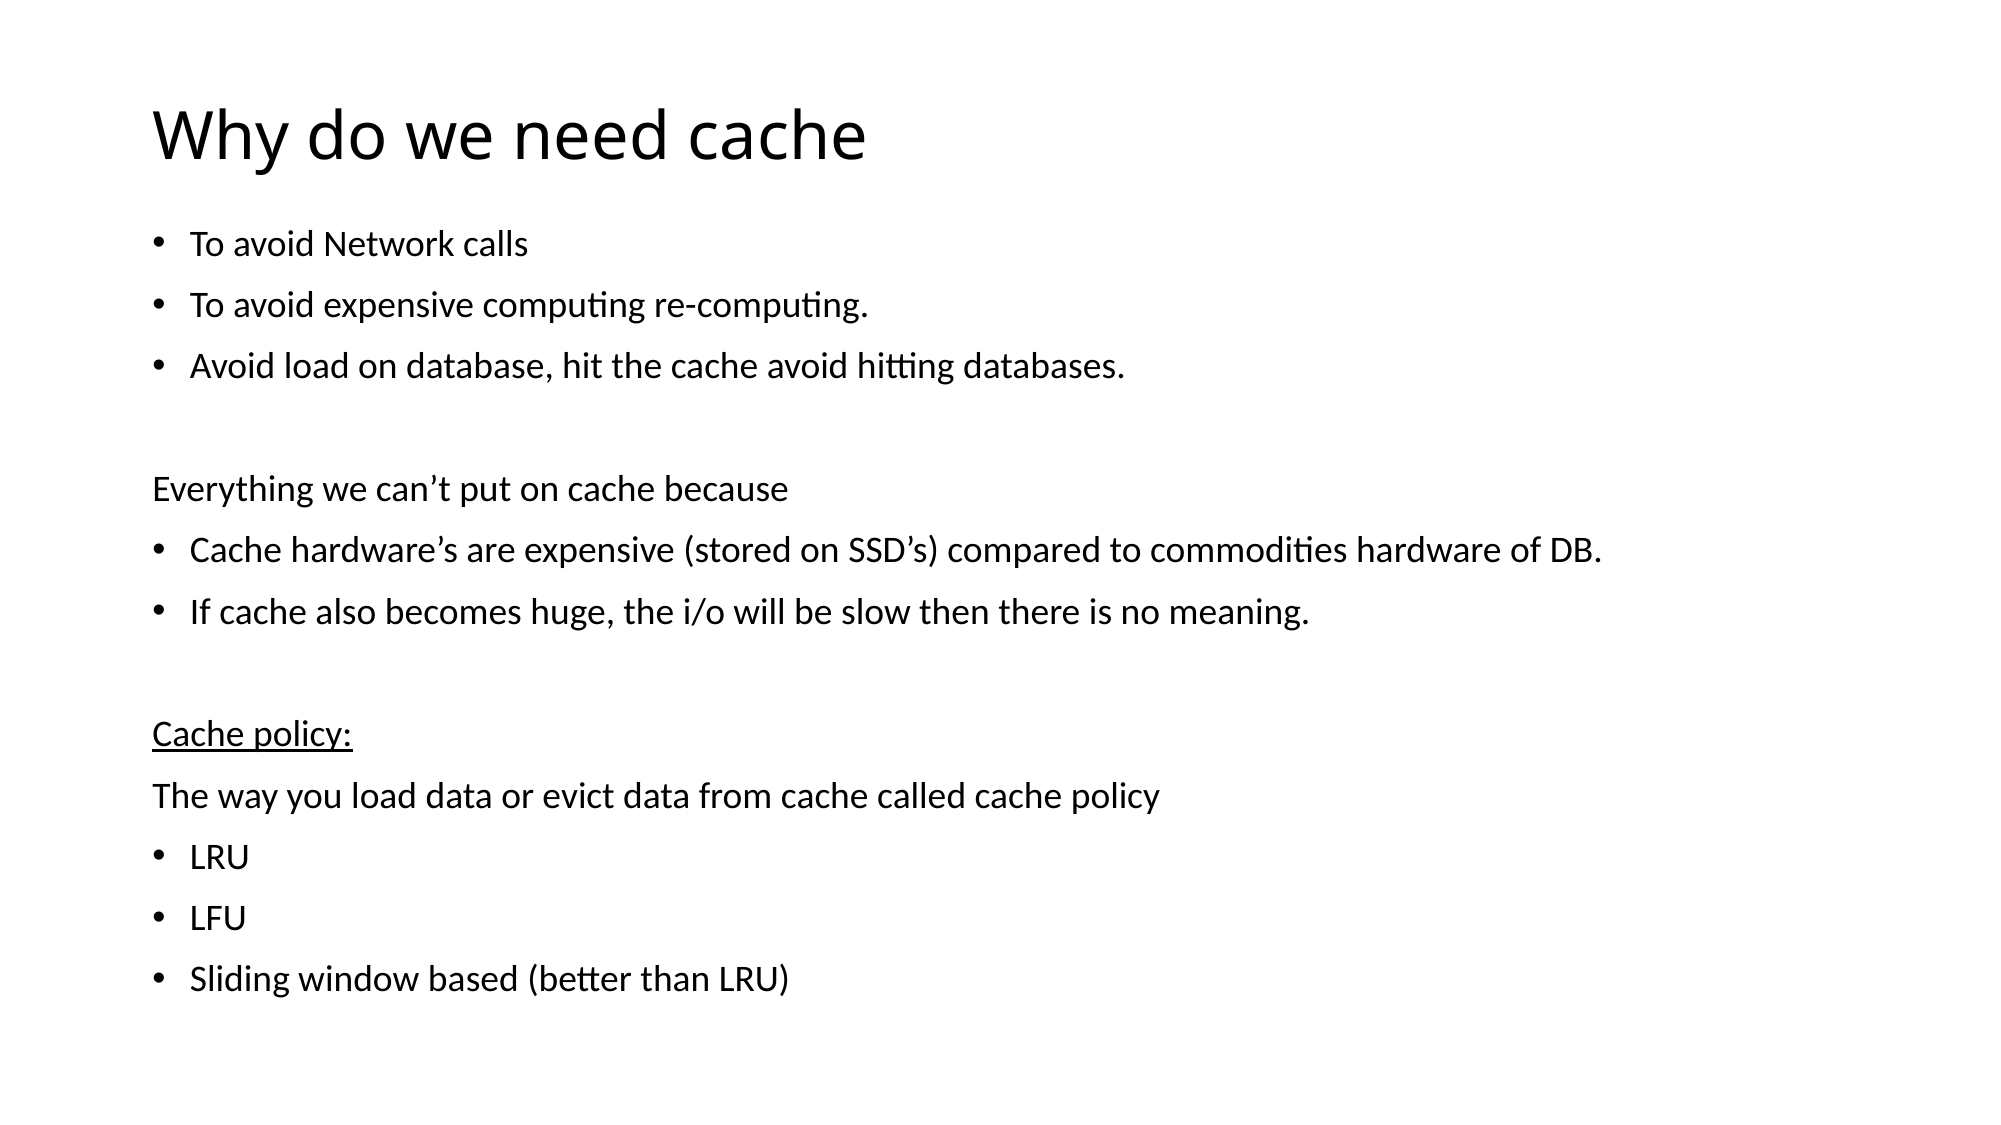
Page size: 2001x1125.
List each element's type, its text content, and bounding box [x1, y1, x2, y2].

list To avoid Network calls To avoid expensive computing re-computing. Avoid load on database, hit the cache avoid hitting databases. Everything we can’t put on cache because Cache hardware’s are expensive (stored on SSD’s) compared to commodities hardware of DB. If cache also becomes huge, the i/o will be slow then there is no meaning. Cache policy: The way you load data or evict data from cache called cache policy LRU LFU Sliding window based (better than LRU) [137, 216, 1863, 1045]
title Why do we need cache [137, 59, 1863, 216]
